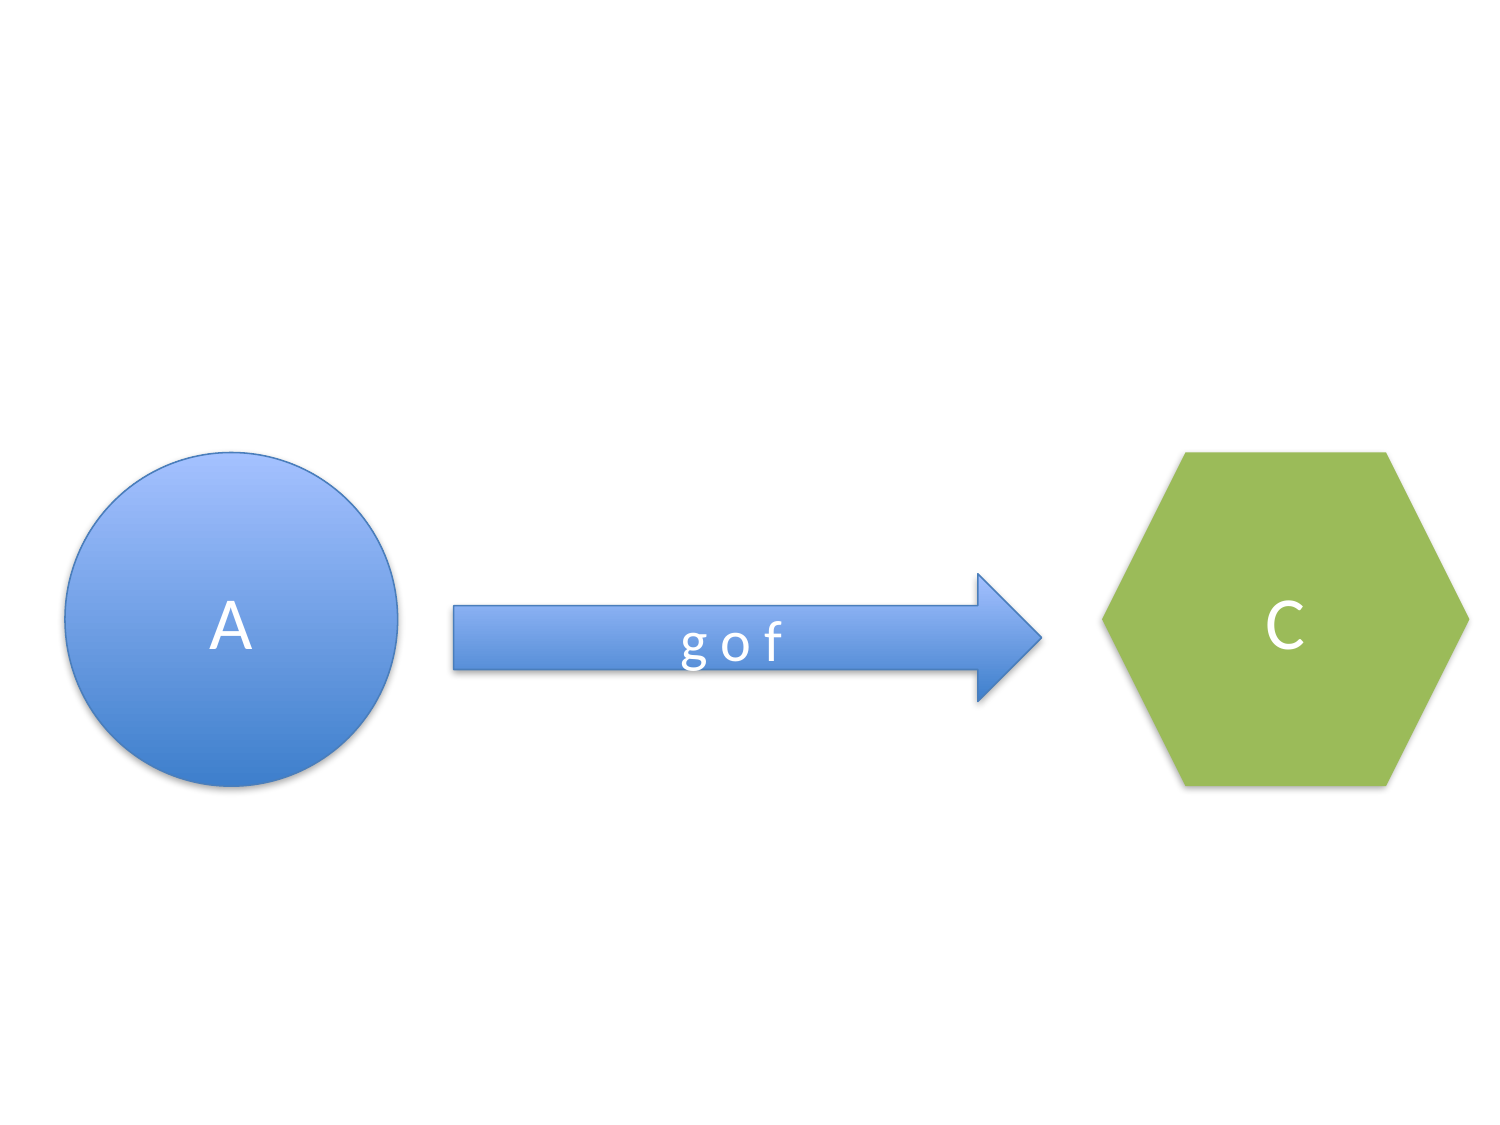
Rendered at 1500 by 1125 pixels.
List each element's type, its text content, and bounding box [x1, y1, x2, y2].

text_box C [1101, 451, 1471, 787]
text_box g o f [452, 573, 1043, 703]
text_box A [64, 451, 399, 787]
